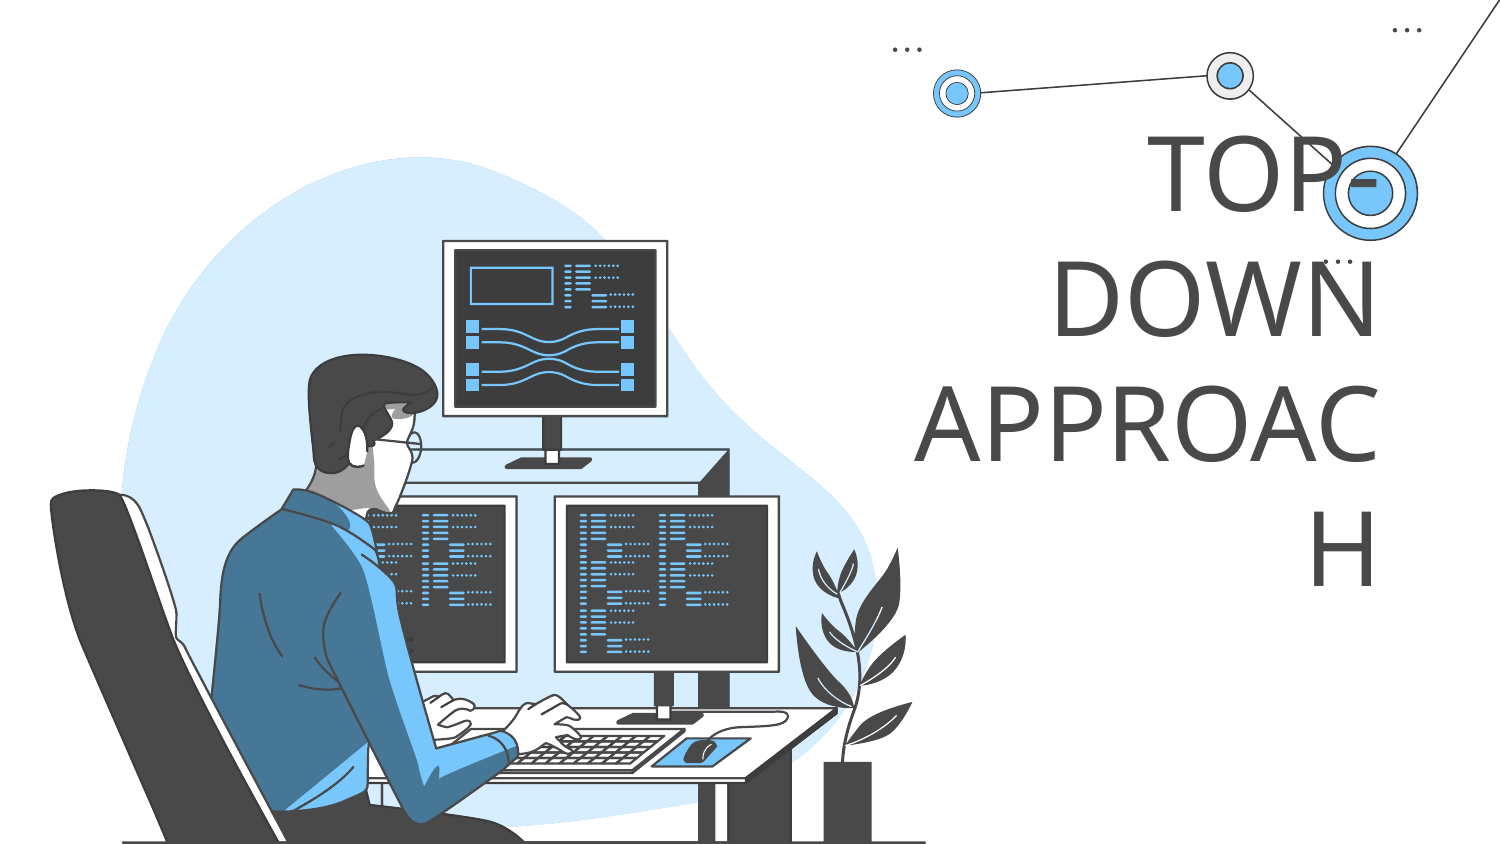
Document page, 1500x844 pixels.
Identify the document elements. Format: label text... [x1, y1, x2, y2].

title TOP-DOWN APPROACH [932, 328, 1397, 623]
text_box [49, 157, 927, 844]
